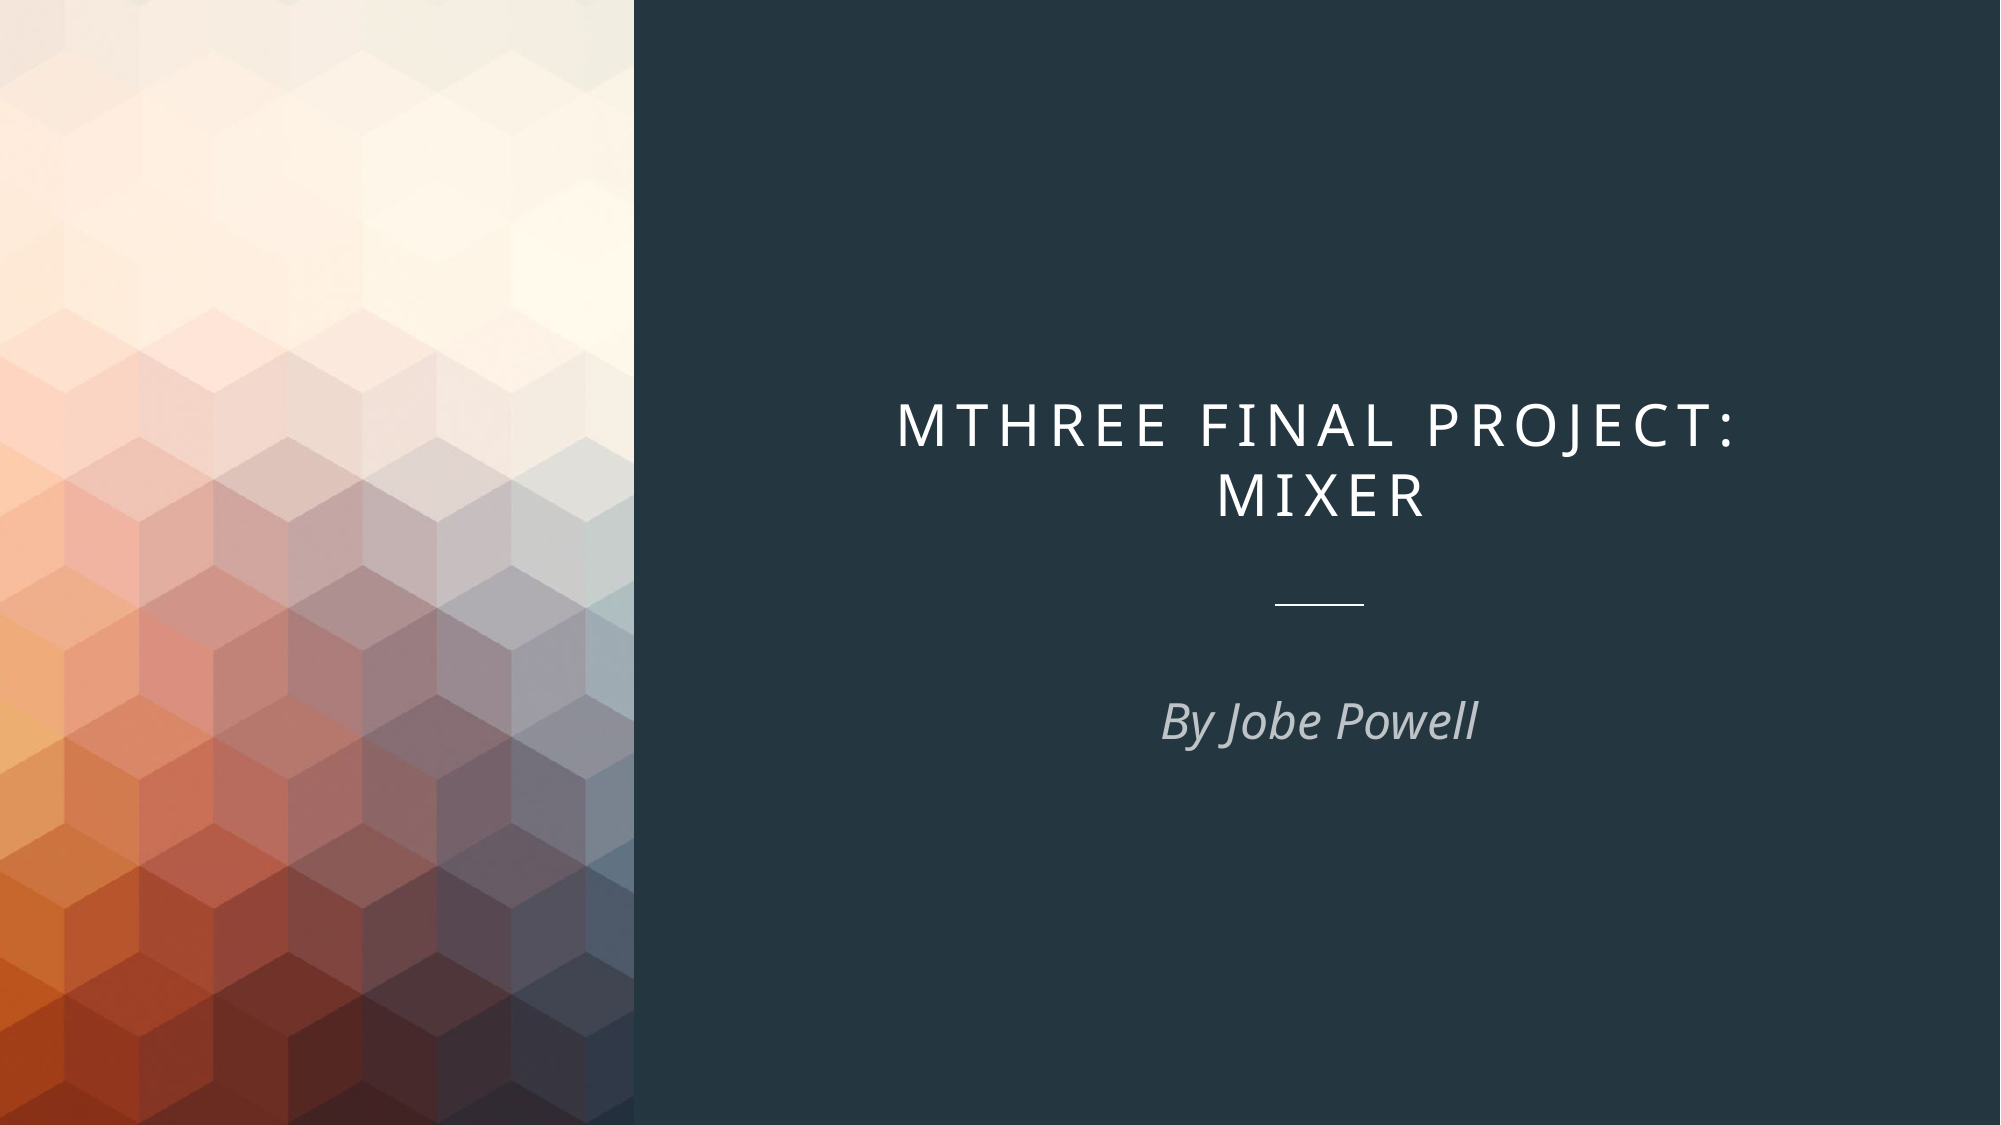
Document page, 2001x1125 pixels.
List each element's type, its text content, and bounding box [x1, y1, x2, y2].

title Mthree Final Project: Mixer [817, 177, 1822, 528]
text_box [635, 0, 2000, 1125]
picture [0, 0, 635, 1125]
subtitle By Jobe Powell [817, 674, 1822, 947]
